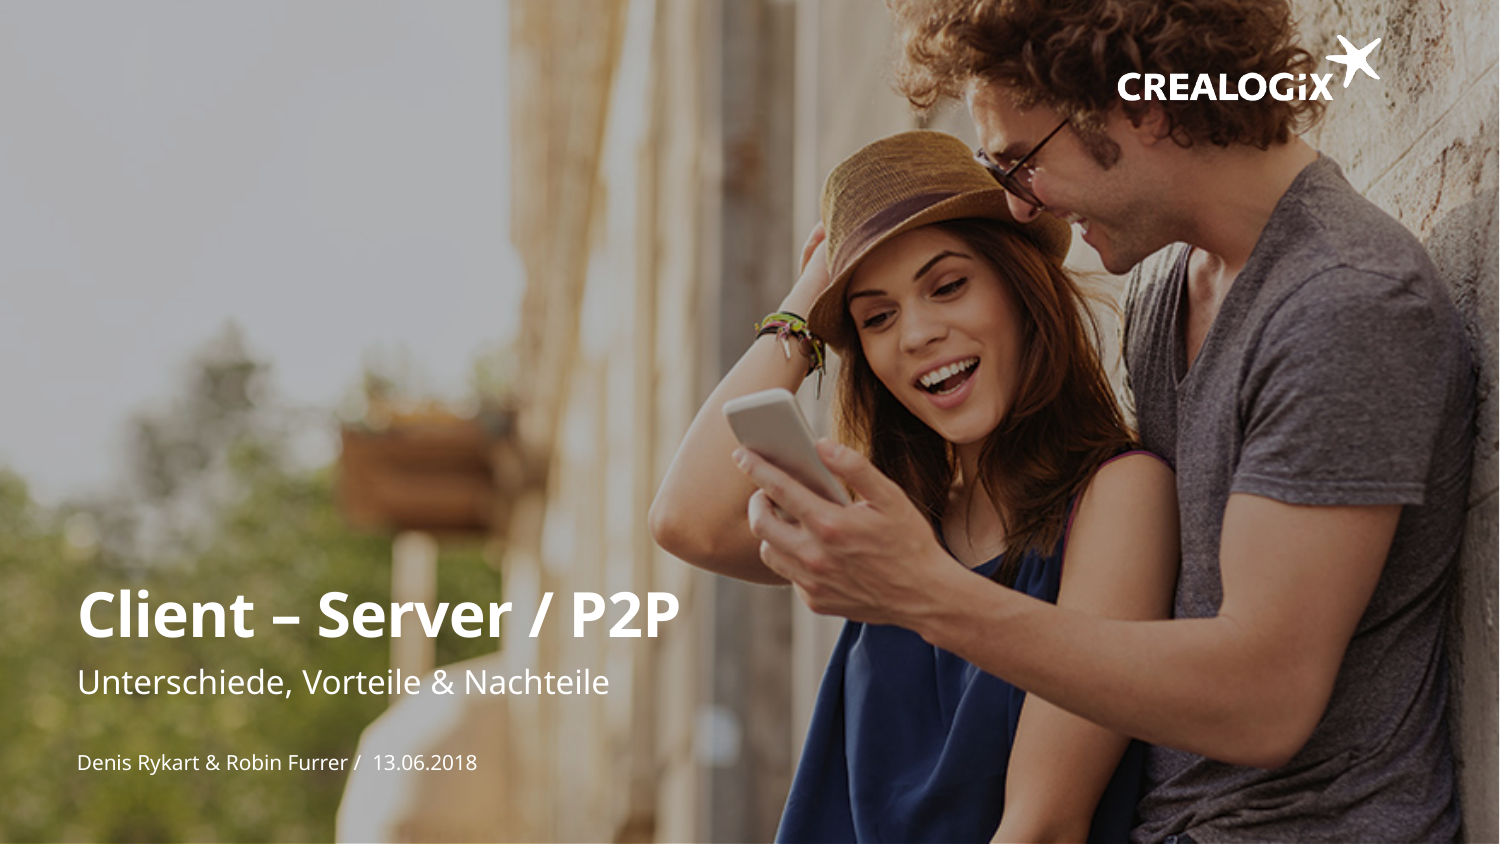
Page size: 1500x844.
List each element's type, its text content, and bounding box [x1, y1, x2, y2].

list Denis Rykart & Robin Furrer / 13.06.2018 [76, 747, 1202, 795]
picture [0, 0, 1500, 844]
title Client – Server / P2P [76, 498, 1202, 650]
subtitle Unterschiede, Vorteile & Nachteile [76, 661, 1202, 736]
